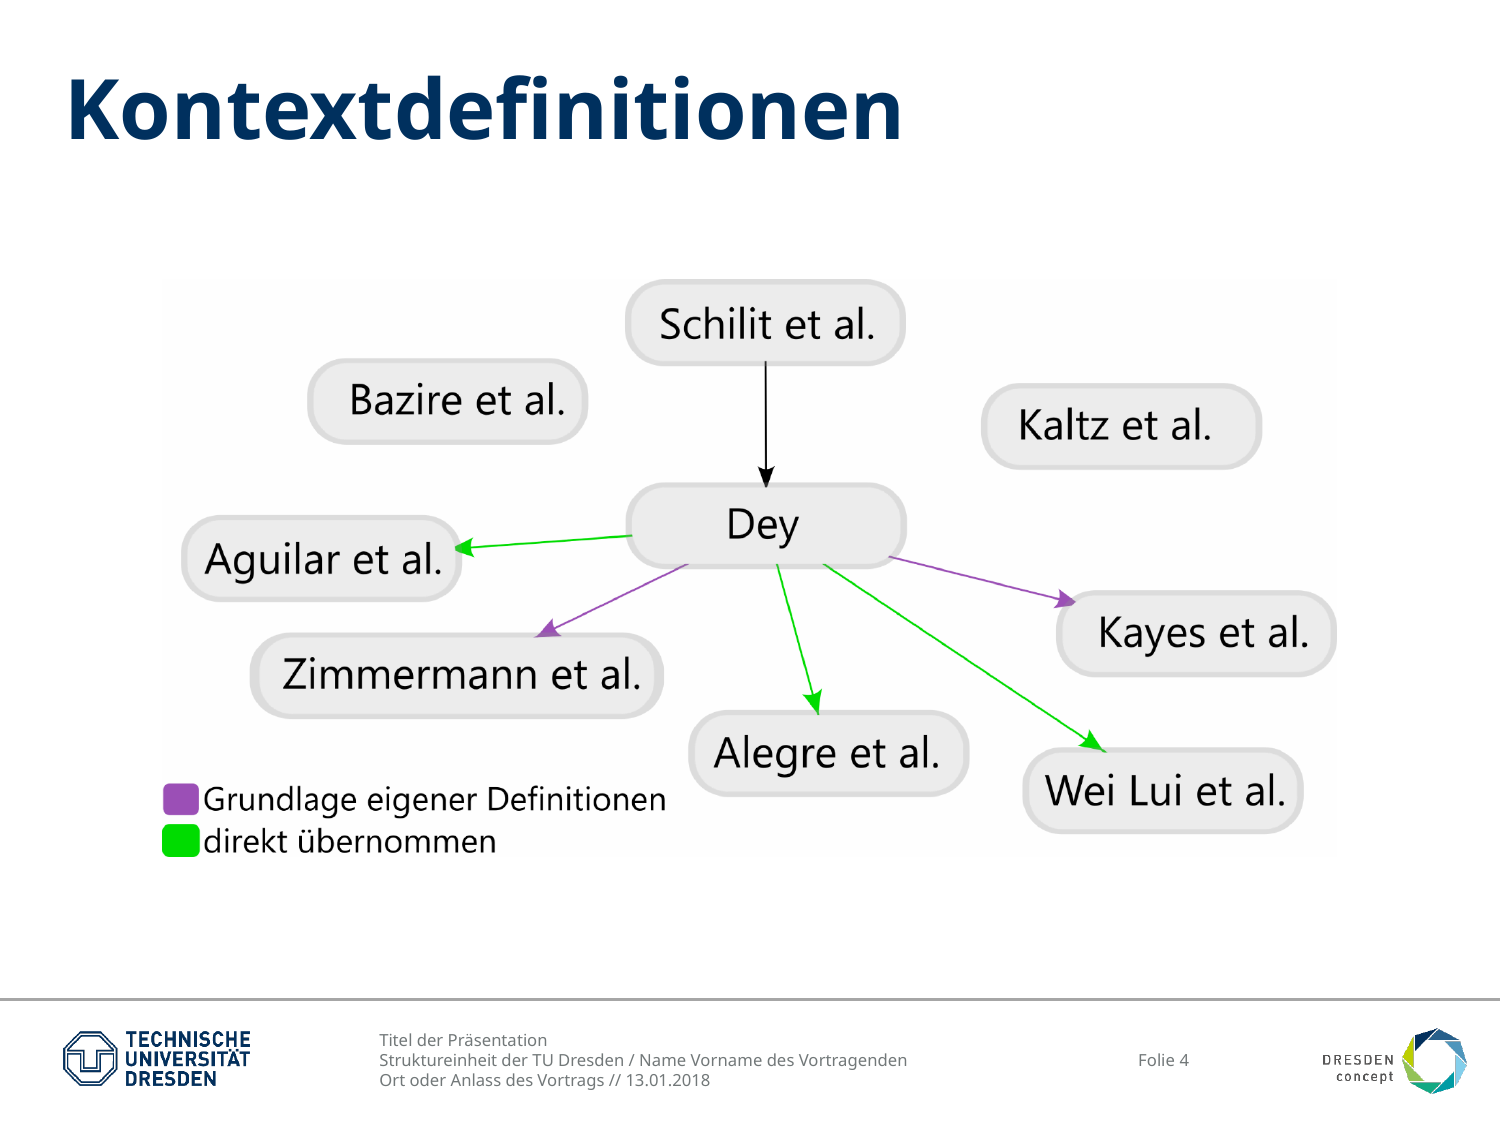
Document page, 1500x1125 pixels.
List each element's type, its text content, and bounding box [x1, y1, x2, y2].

picture [63, 1031, 250, 1086]
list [161, 279, 1337, 857]
picture [1323, 1028, 1467, 1094]
title Kontextdefinitionen [64, 56, 1437, 190]
